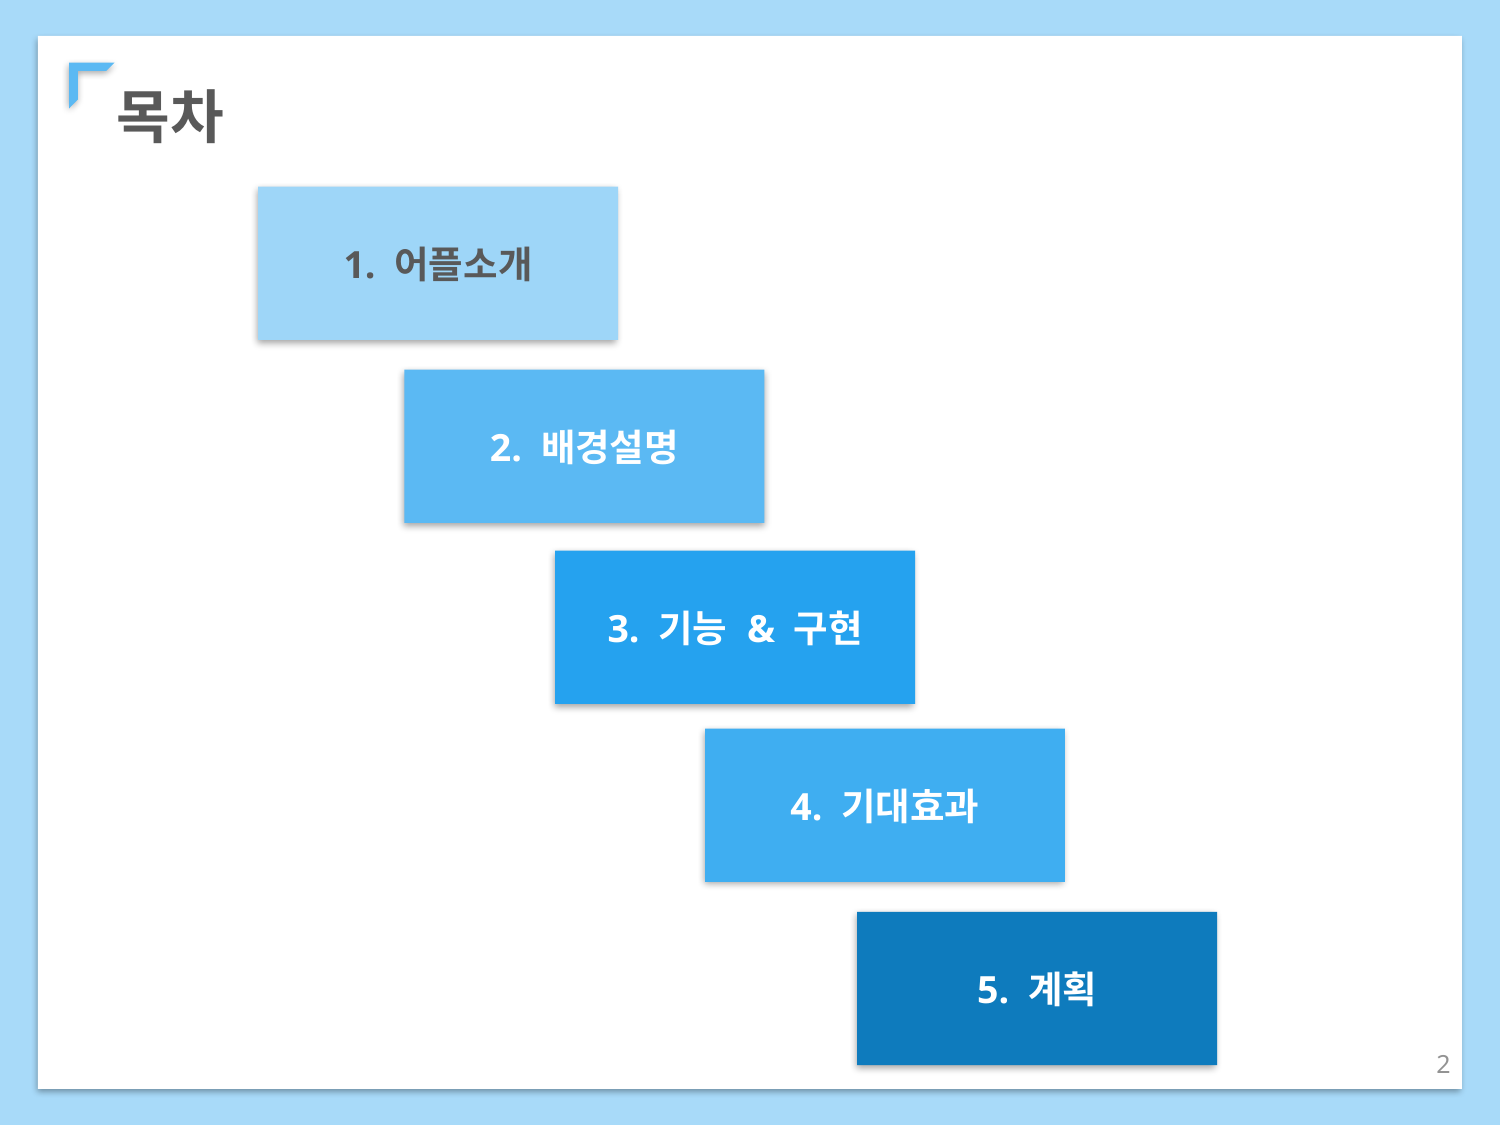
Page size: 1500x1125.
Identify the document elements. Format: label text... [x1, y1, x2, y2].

text_box 3. 기능 & 구현 [554, 550, 916, 705]
title 목차 [101, 56, 1452, 174]
text_box 1. 어플소개 [257, 186, 619, 341]
text_box 2. 배경설명 [404, 369, 765, 524]
text_box 4. 기대효과 [704, 728, 1066, 883]
slide_number 2 [1115, 1035, 1466, 1095]
text_box 5. 계획 [856, 911, 1218, 1066]
